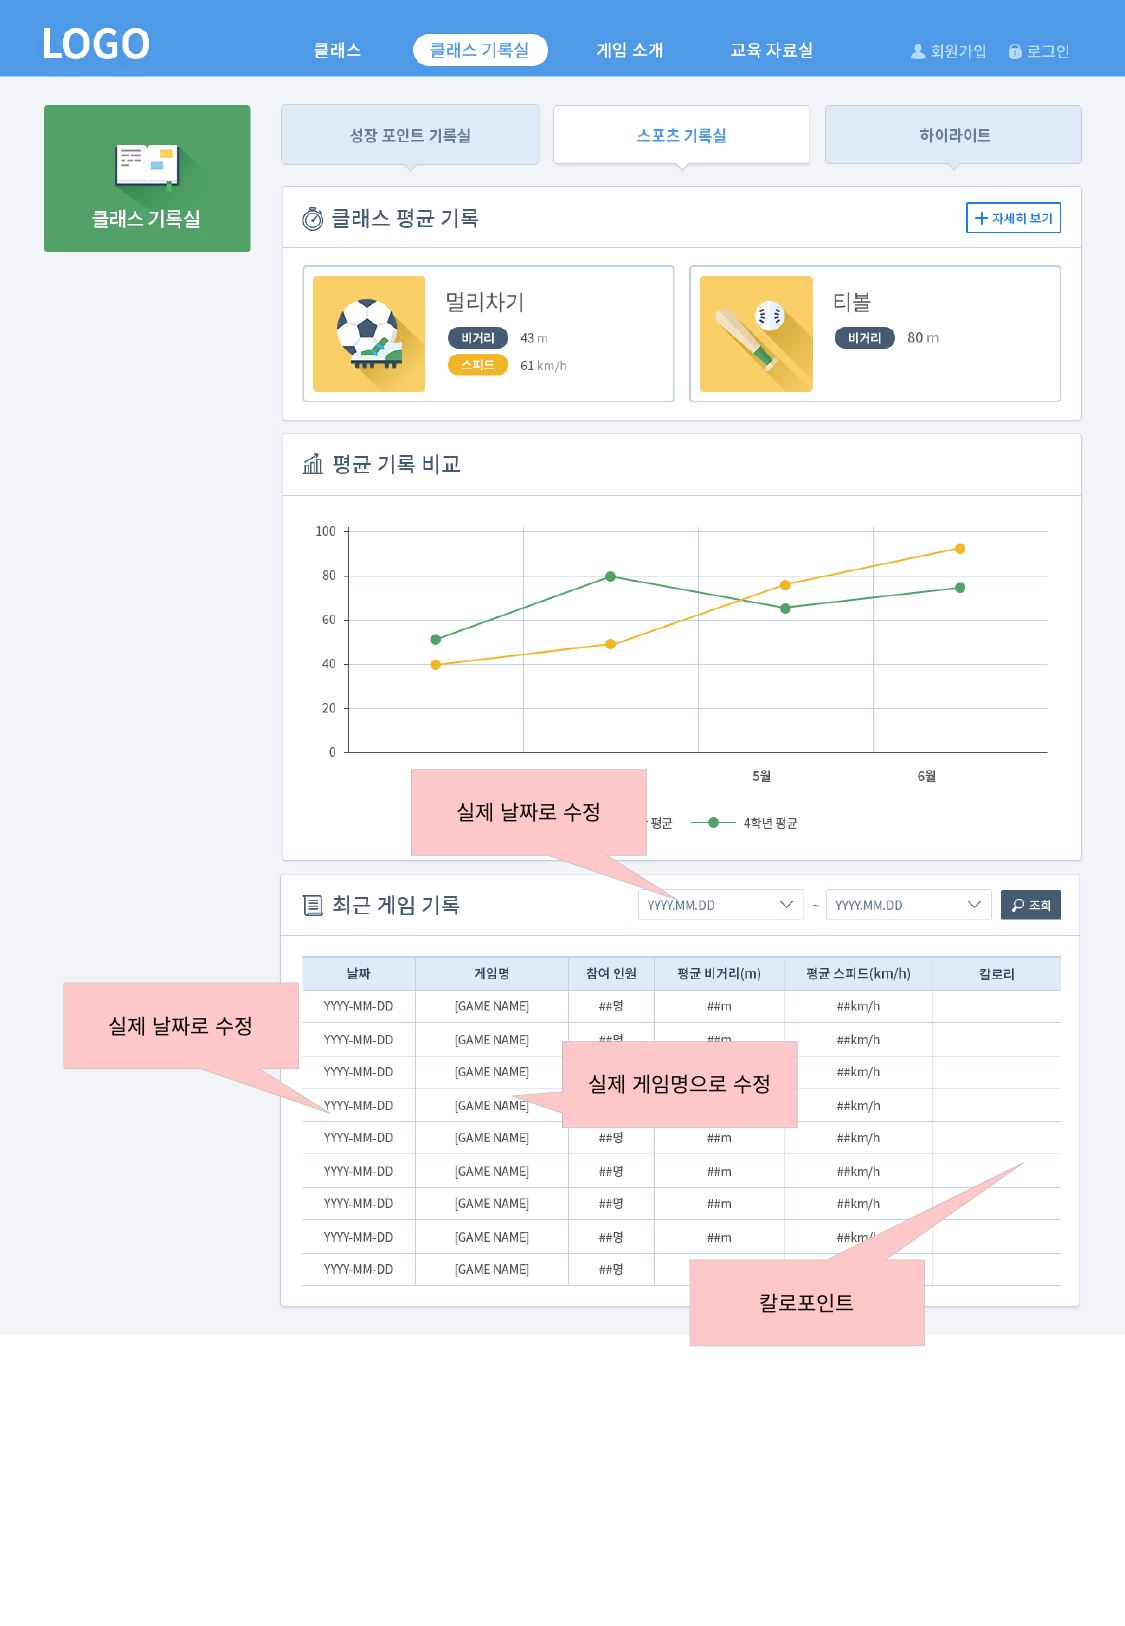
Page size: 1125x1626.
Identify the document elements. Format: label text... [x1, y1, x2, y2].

picture [0, 0, 1125, 1335]
text_box 칼로포인트 [688, 1335, 926, 1347]
